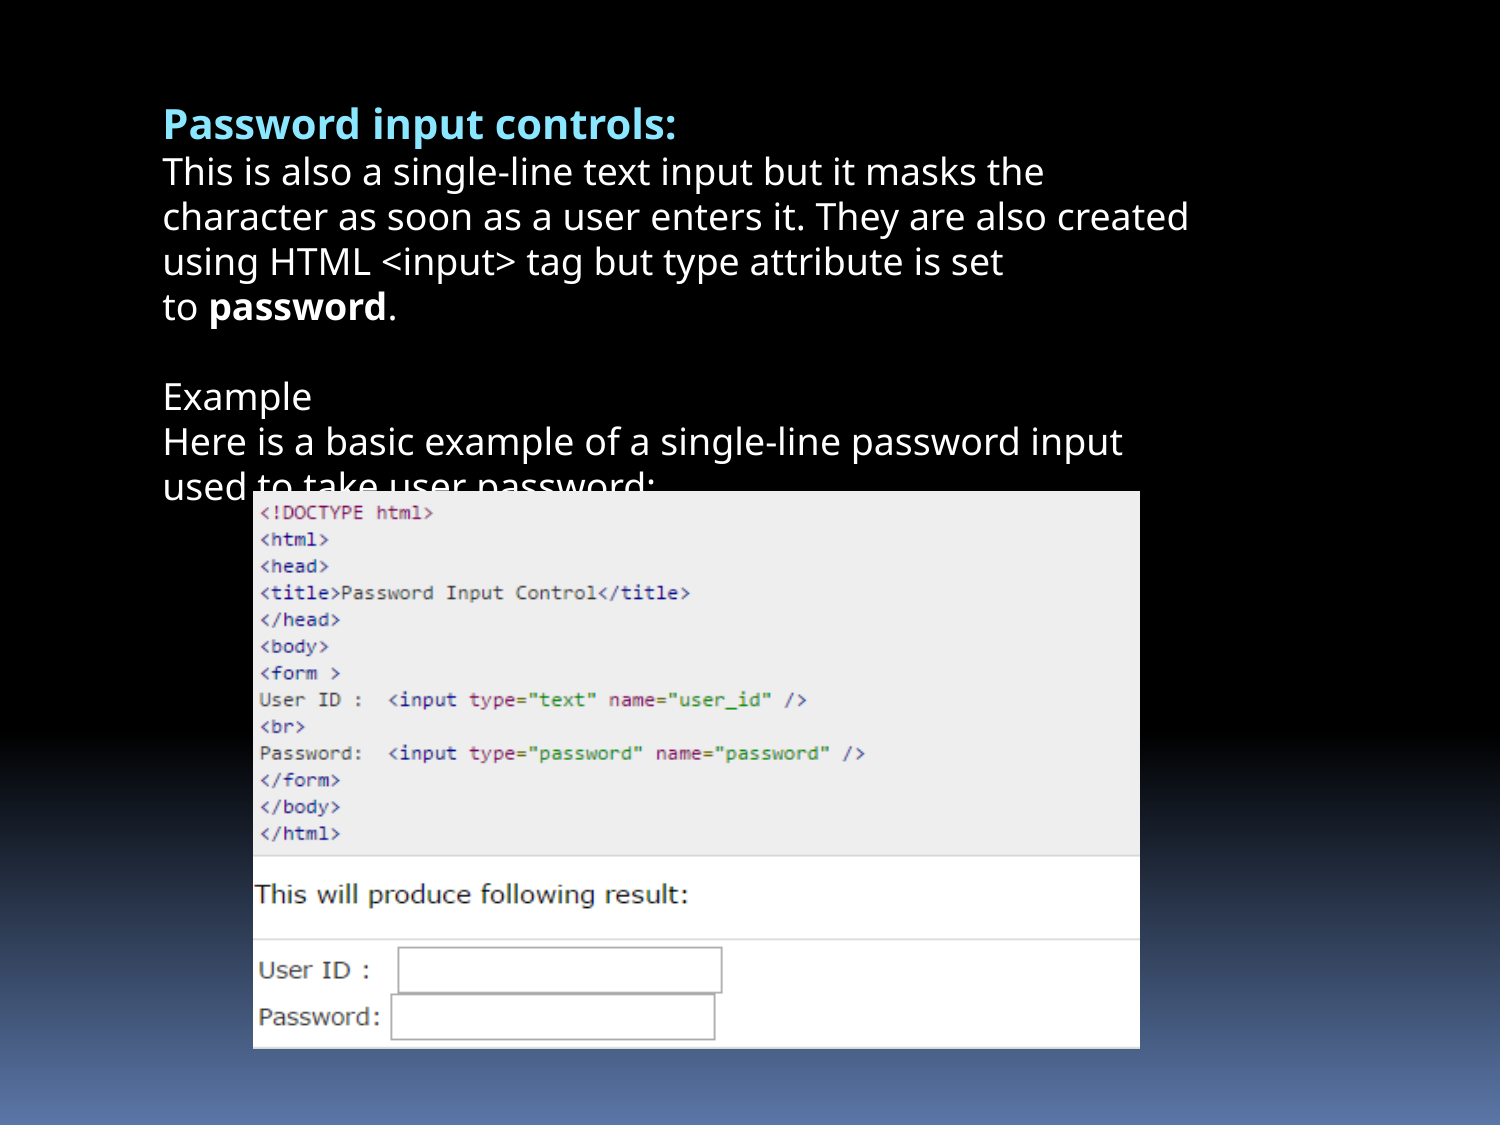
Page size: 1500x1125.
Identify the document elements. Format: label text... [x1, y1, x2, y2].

picture [253, 491, 1141, 1049]
text_box Password input controls: This is also a single-line text input but it masks the character as soon as a user enters it. They are also created using HTML <input> tag but type attribute is set to password. Example Here is a basic example of a single-line password input used to take user password: [147, 90, 1223, 605]
